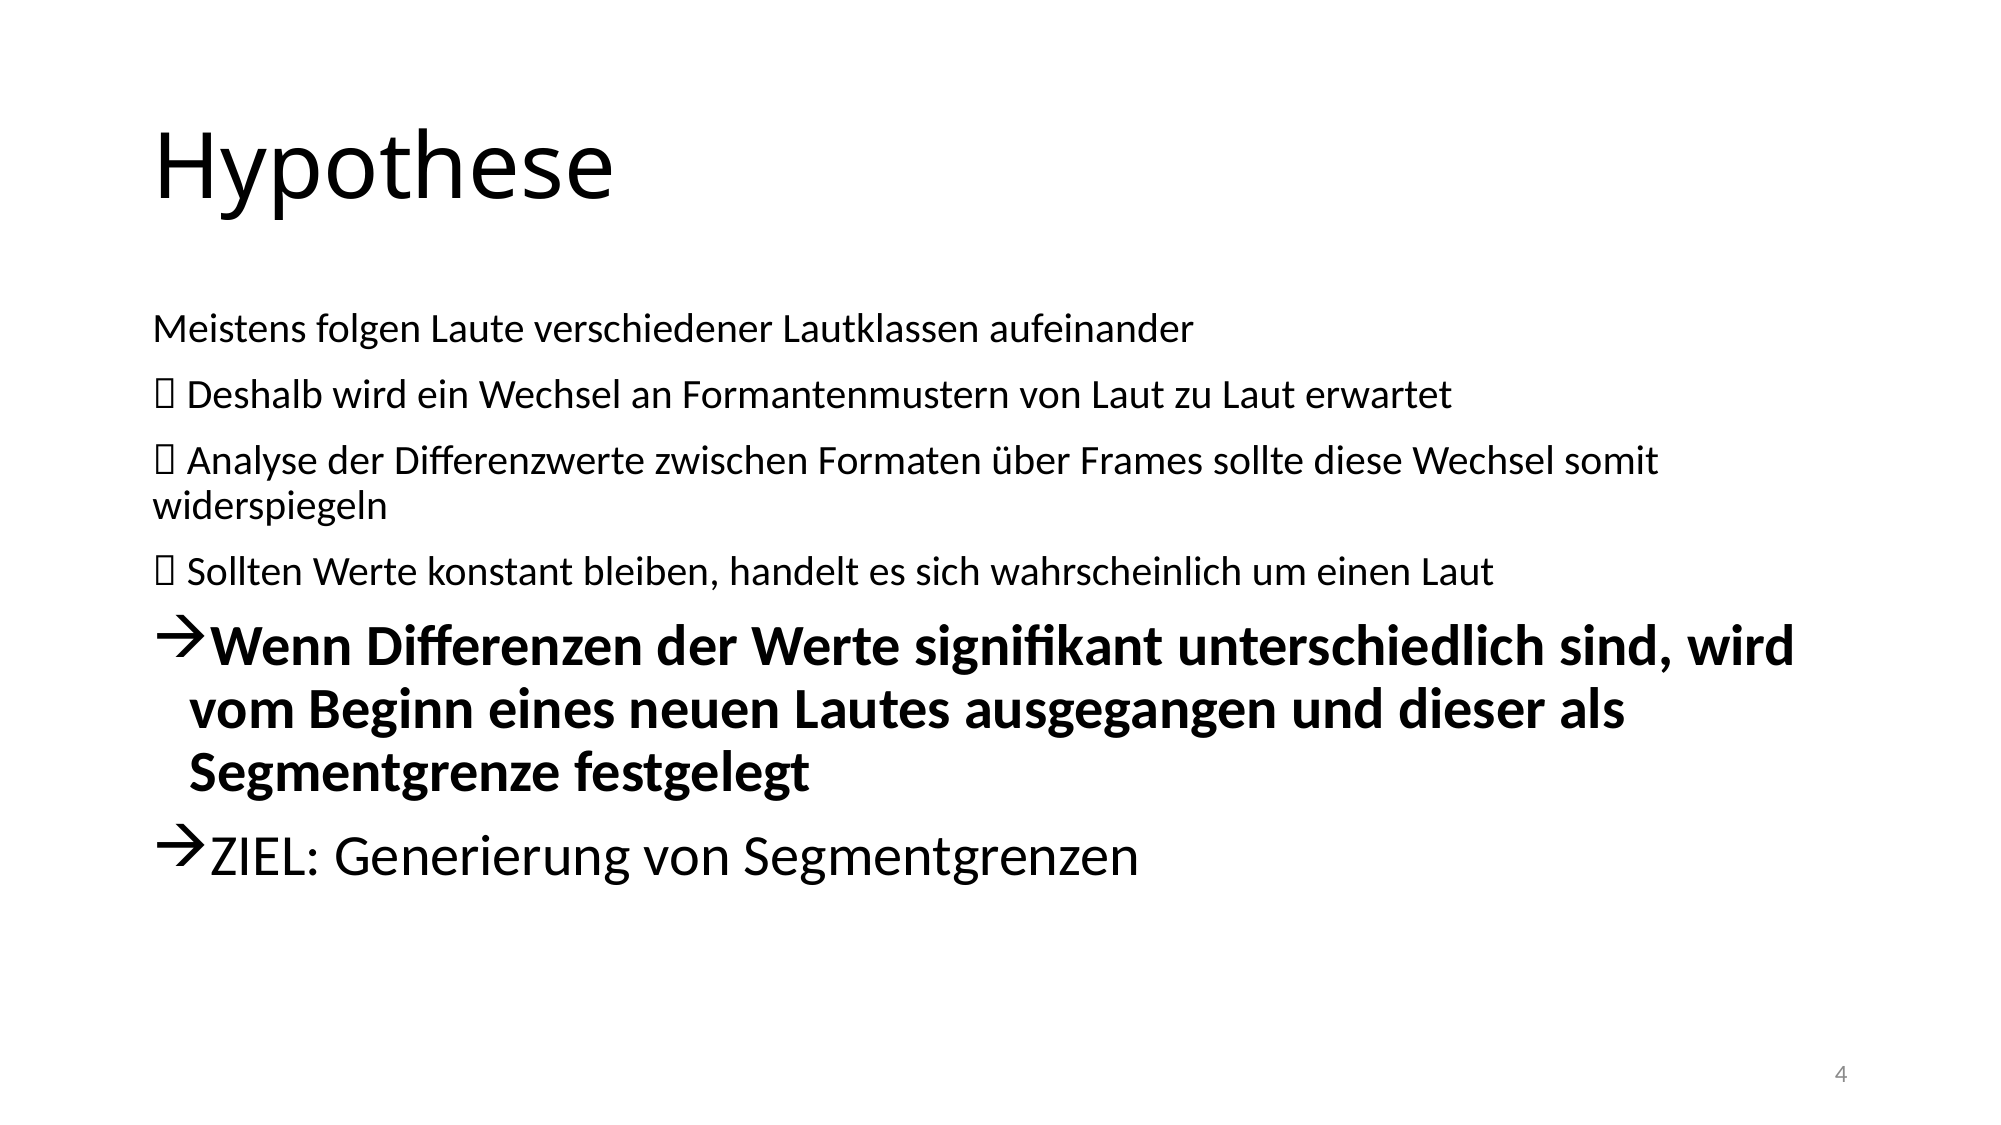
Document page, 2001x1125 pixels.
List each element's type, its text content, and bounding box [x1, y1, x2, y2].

slide_number 4 [1412, 1042, 1863, 1103]
title Hypothese [137, 59, 1863, 278]
list Meistens folgen Laute verschiedener Lautklassen aufeinander  Deshalb wird ein Wechsel an Formantenmustern von Laut zu Laut erwartet  Analyse der Differenzwerte zwischen Formaten über Frames sollte diese Wechsel somit widerspiegeln  Sollten Werte konstant bleiben, handelt es sich wahrscheinlich um einen Laut Wenn Differenzen der Werte signifikant unterschiedlich sind, wird vom Beginn eines neuen Lautes ausgegangen und dieser als Segmentgrenze festgelegt ZIEL: Generierung von Segmentgrenzen [137, 299, 1863, 1014]
